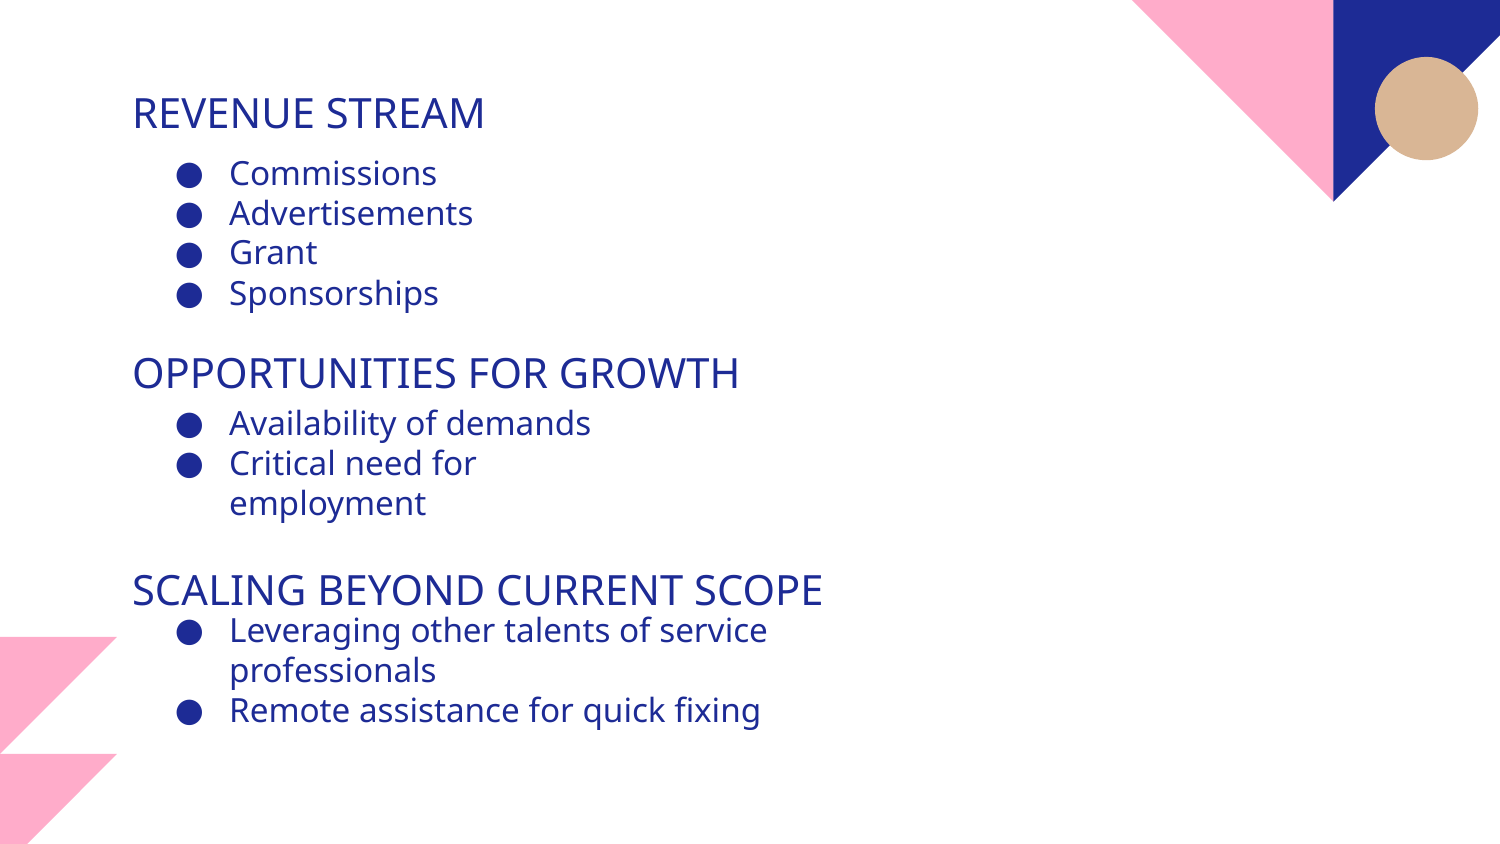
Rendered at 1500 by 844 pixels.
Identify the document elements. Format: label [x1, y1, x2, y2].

text_box [0, 0, 1500, 844]
text_box [1128, 0, 1500, 202]
text_box [0, 636, 118, 844]
